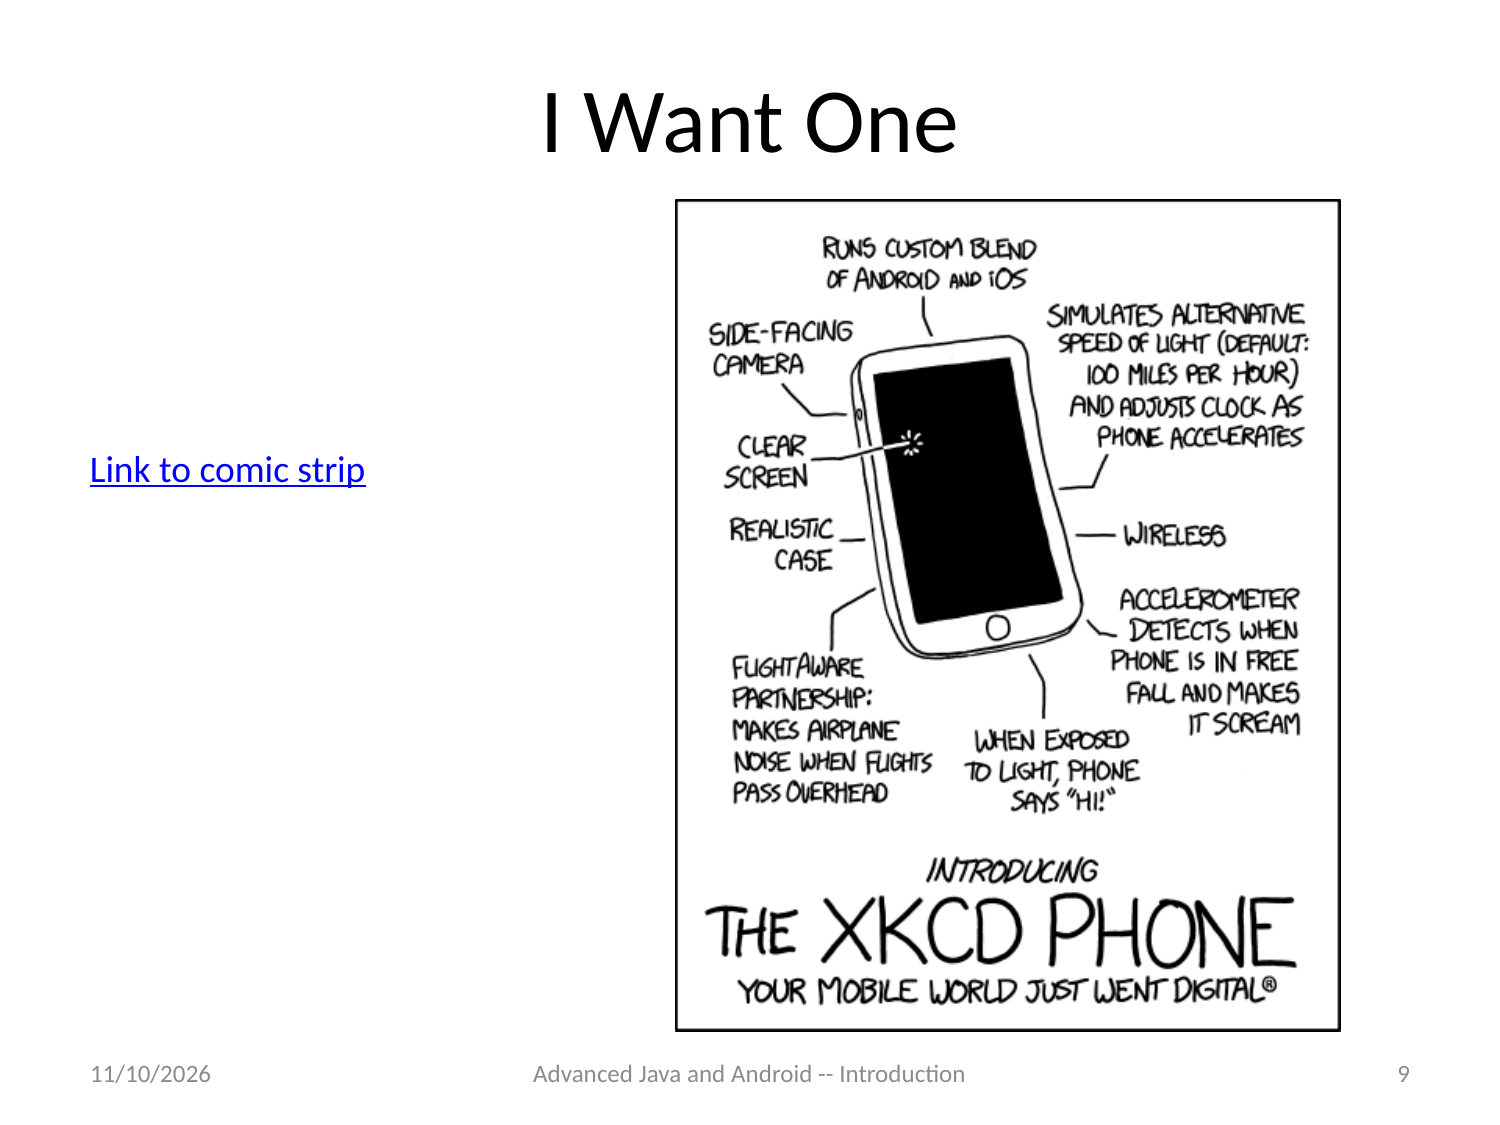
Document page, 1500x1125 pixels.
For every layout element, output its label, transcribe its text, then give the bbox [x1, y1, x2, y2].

picture [674, 199, 1341, 1032]
slide_number 9 [1074, 1042, 1425, 1103]
title I Want One [75, 45, 1425, 188]
text_box Link to comic strip [74, 437, 600, 498]
footer Advanced Java and Android -- Introduction [512, 1042, 988, 1103]
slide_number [75, 1042, 425, 1103]
